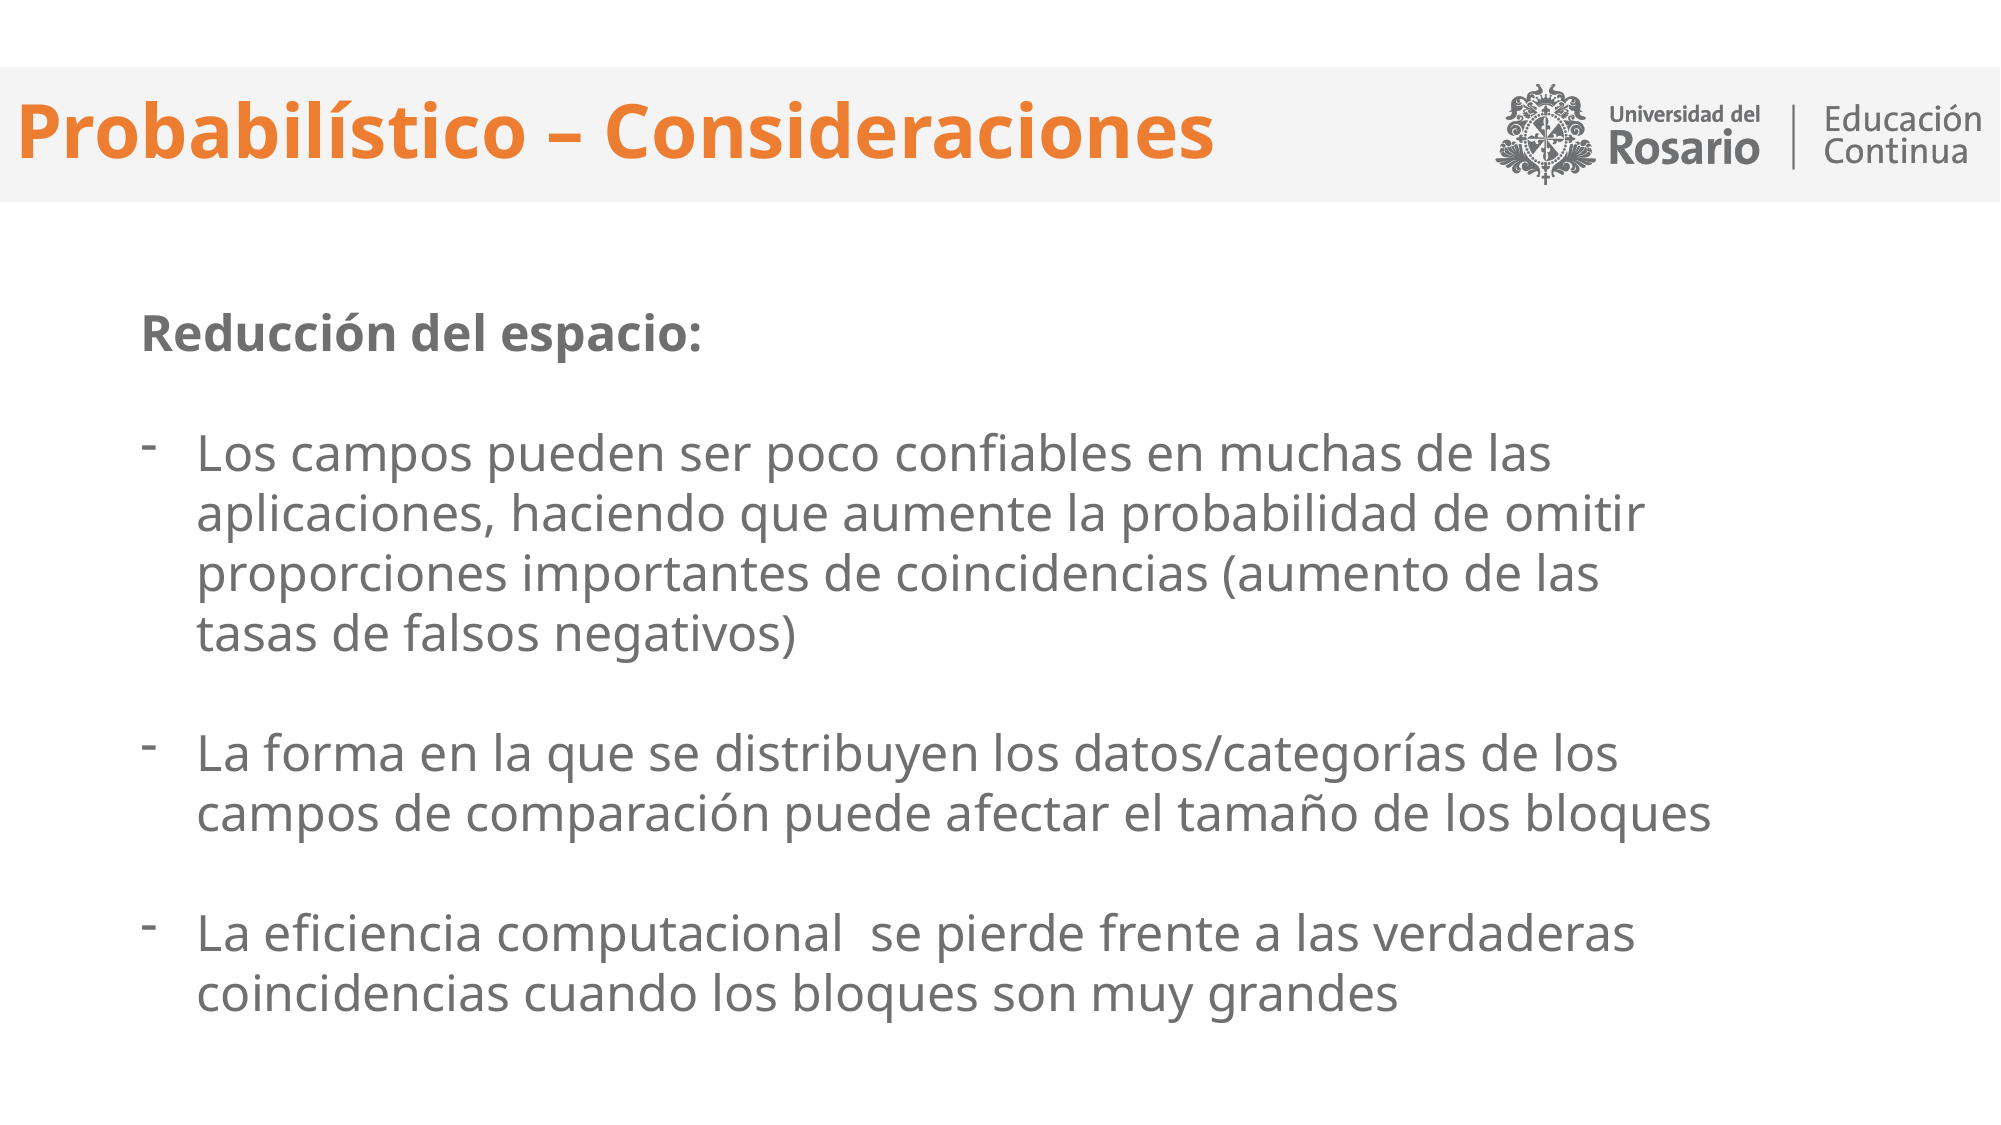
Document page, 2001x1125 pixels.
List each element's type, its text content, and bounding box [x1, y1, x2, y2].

picture [1495, 84, 1985, 185]
text_box Reducción del espacio: Los campos pueden ser poco confiables en muchas de las aplicaciones, haciendo que aumente la probabilidad de omitir proporciones importantes de coincidencias (aumento de las tasas de falsos negativos) La forma en la que se distribuyen los datos/categorías de los campos de comparación puede afectar el tamaño de los bloques La eficiencia computacional se pierde frente a las verdaderas coincidencias cuando los bloques son muy grandes [125, 293, 1745, 1029]
title Probabilístico – Consideraciones [0, 66, 2000, 203]
